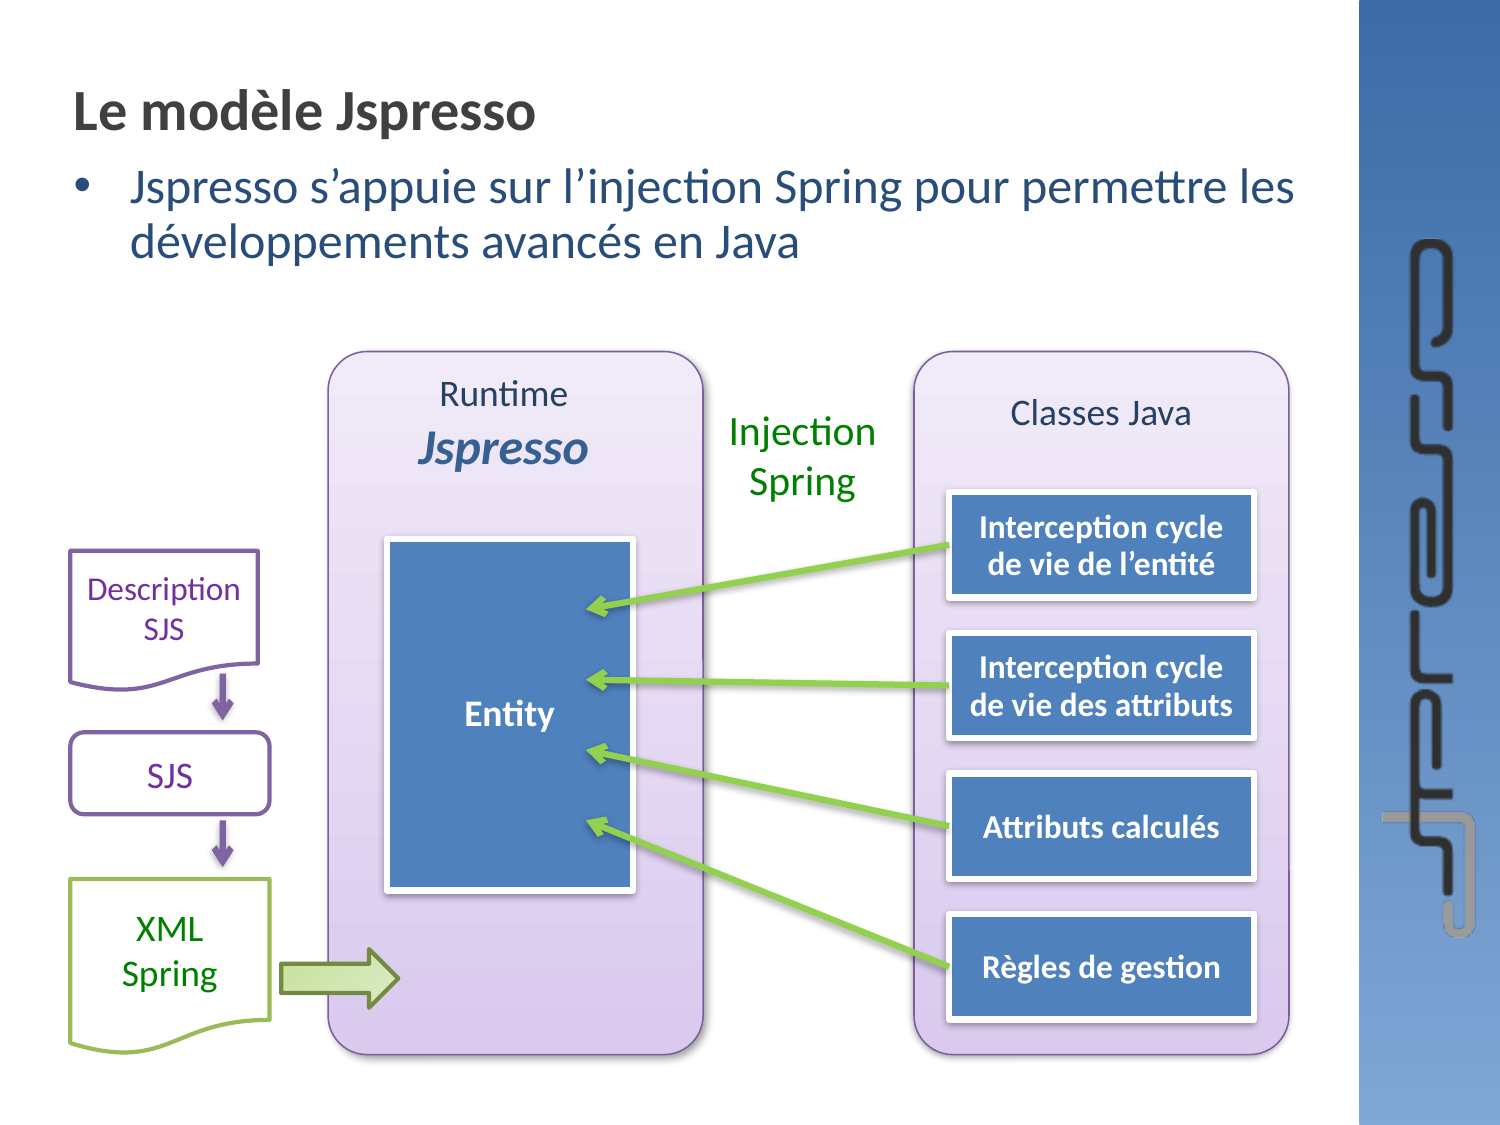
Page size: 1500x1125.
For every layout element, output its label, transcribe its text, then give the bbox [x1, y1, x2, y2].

text_box Règles de gestion [946, 911, 1257, 1023]
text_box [585, 820, 950, 967]
text_box Classes Java [959, 373, 1244, 447]
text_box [585, 749, 950, 819]
text_box Entity [384, 536, 636, 894]
title Le modèle Jspresso [58, 23, 1325, 152]
text_box SJS [68, 730, 272, 817]
picture [1383, 239, 1476, 937]
list Jspresso s’appuie sur l’injection Spring pour permettre les développements avancés en Java [58, 152, 1348, 1008]
text_box Injection Spring [689, 401, 917, 506]
text_box [913, 1008, 1290, 1056]
text_box [279, 947, 401, 1010]
text_box Description SJS [68, 548, 260, 692]
text_box Runtime Jspresso [385, 385, 623, 459]
text_box Interception cycle de vie de l’entité [946, 489, 1257, 601]
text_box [585, 679, 950, 686]
text_box Interception cycle de vie des attributs [946, 630, 1257, 741]
text_box [327, 1008, 704, 1056]
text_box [585, 544, 950, 610]
text_box Attributs calculés [954, 770, 1257, 882]
text_box XML Spring [68, 876, 272, 1055]
